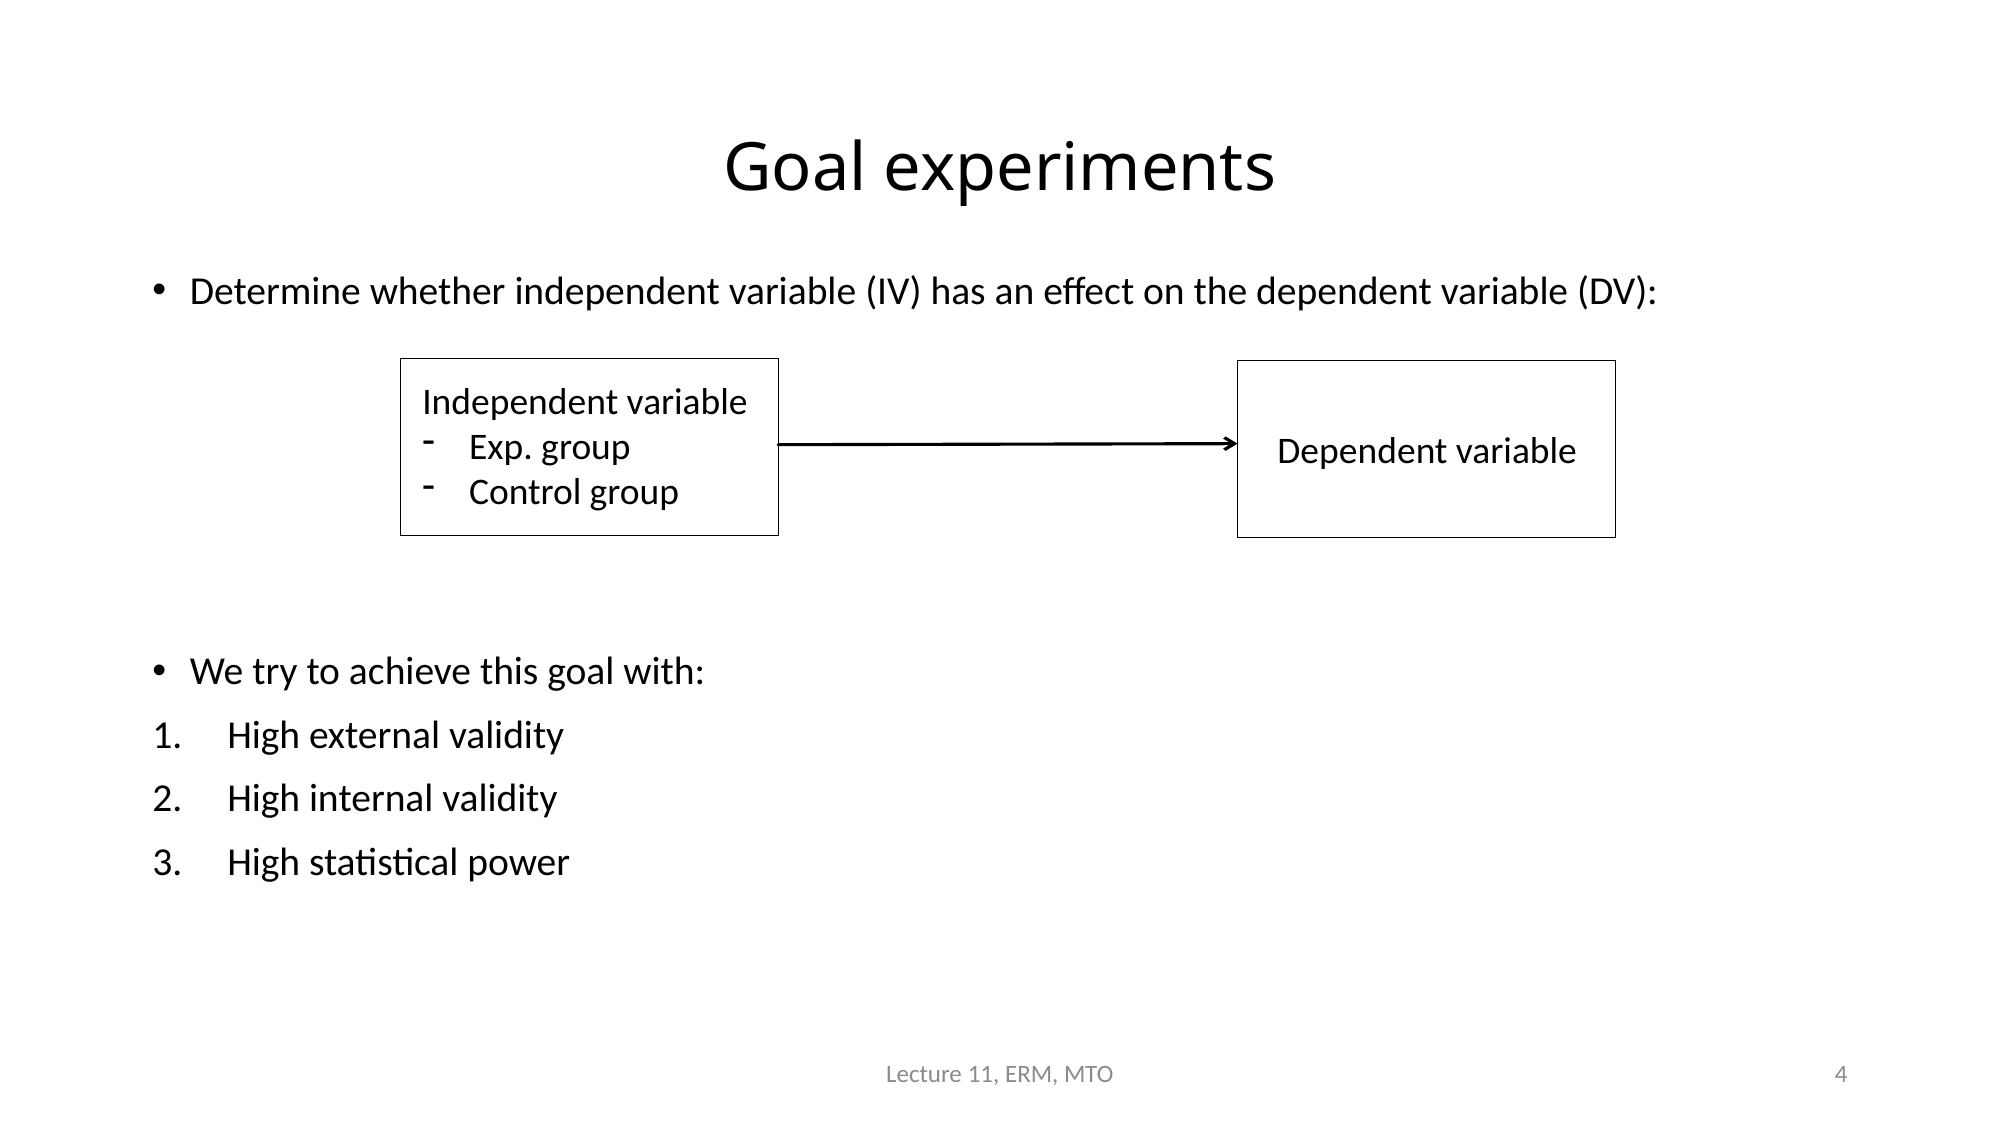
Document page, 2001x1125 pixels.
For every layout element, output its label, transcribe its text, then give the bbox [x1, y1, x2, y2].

list Determine whether independent variable (IV) has an effect on the dependent variable (DV): We try to achieve this goal with: High external validity High internal validity High statistical power [137, 262, 1863, 977]
text_box [1237, 360, 1616, 538]
text_box Dependent variable [1246, 418, 1609, 479]
footer Lecture 11, ERM, MTO [662, 1042, 1338, 1103]
slide_number 4 [1412, 1042, 1863, 1103]
text_box Independent variable Exp. group Control group [407, 370, 808, 520]
text_box [400, 358, 779, 536]
title Goal experiments [137, 59, 1863, 262]
